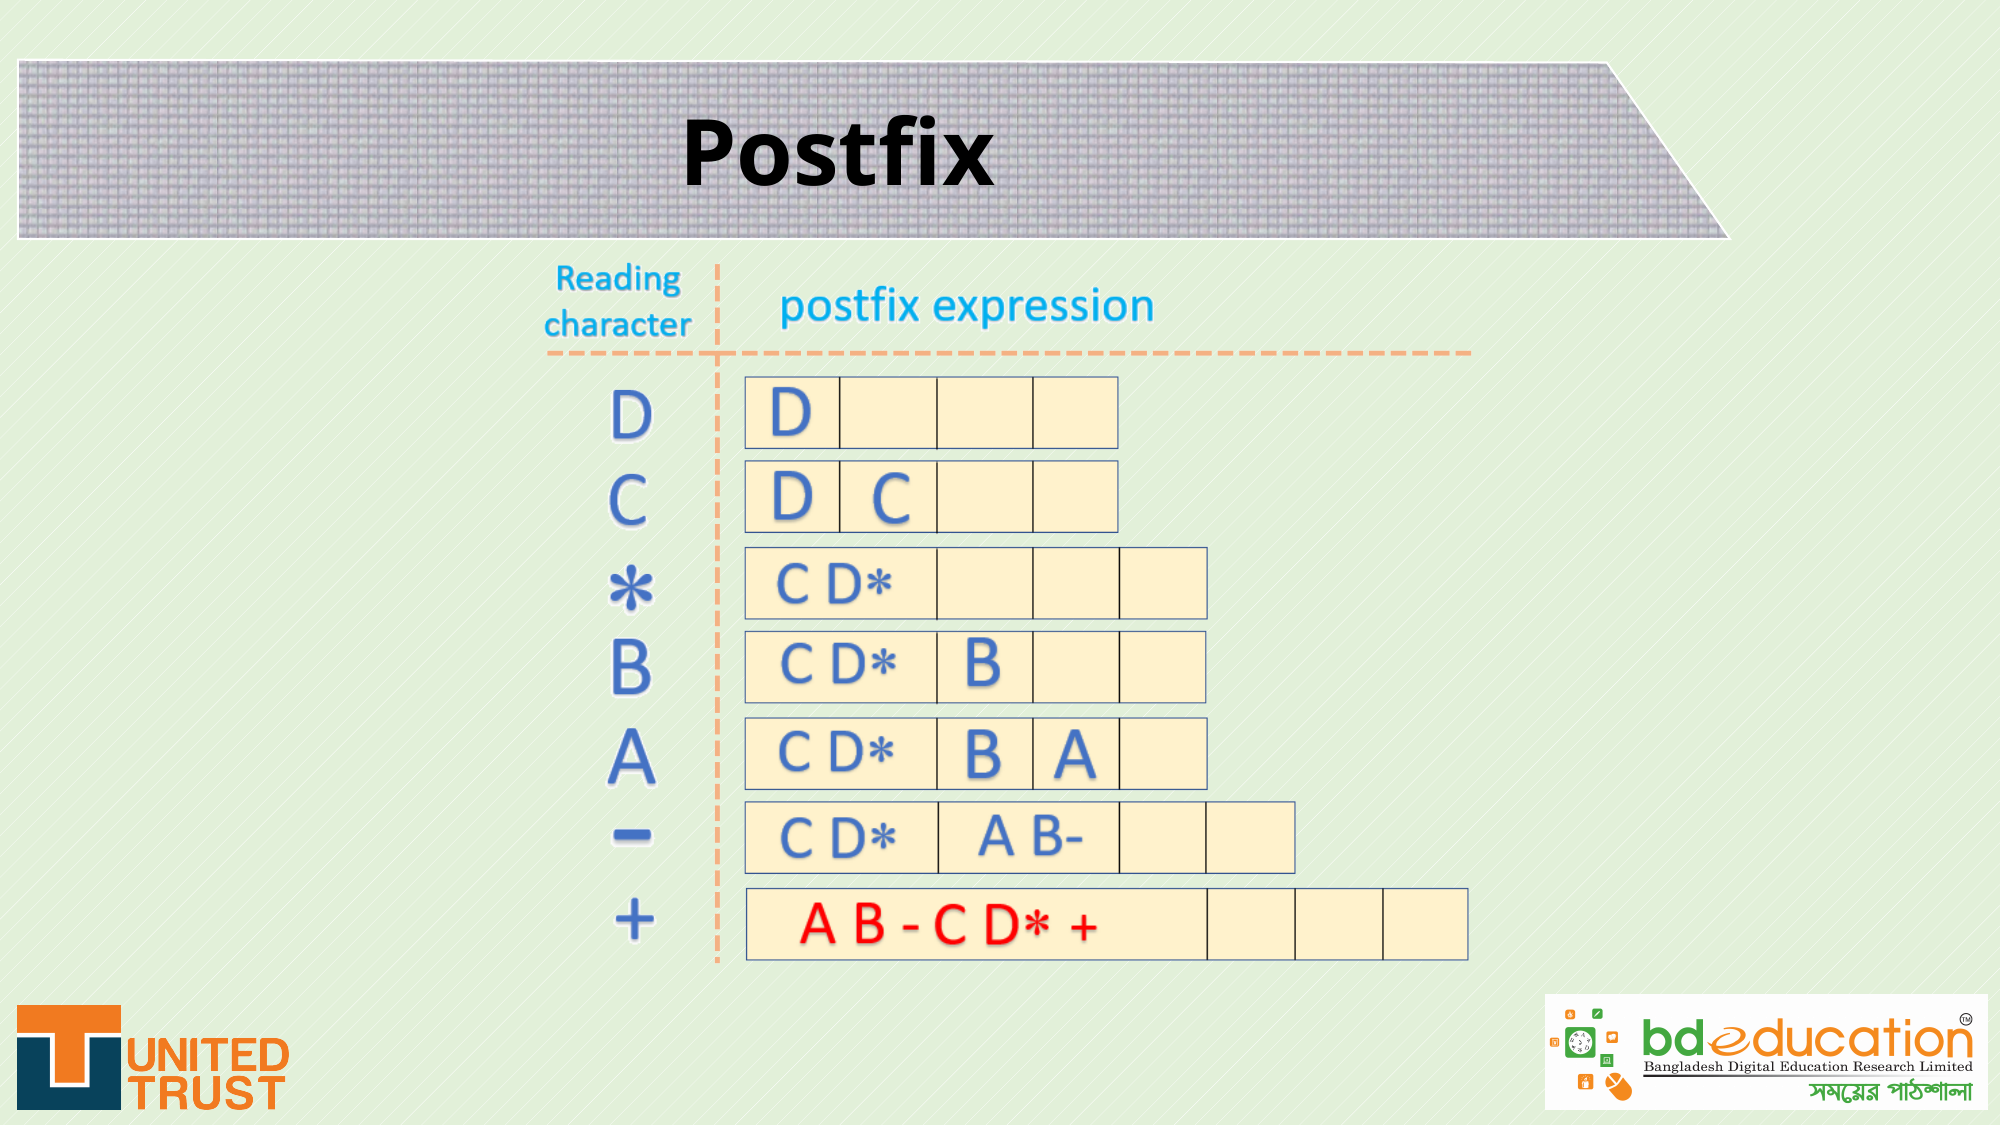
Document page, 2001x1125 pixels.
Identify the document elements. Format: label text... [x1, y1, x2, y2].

picture [527, 260, 1473, 965]
picture [17, 1005, 289, 1110]
text_box Postfix [664, 86, 1011, 211]
picture [1545, 994, 1988, 1110]
text_box [16, 58, 1733, 241]
